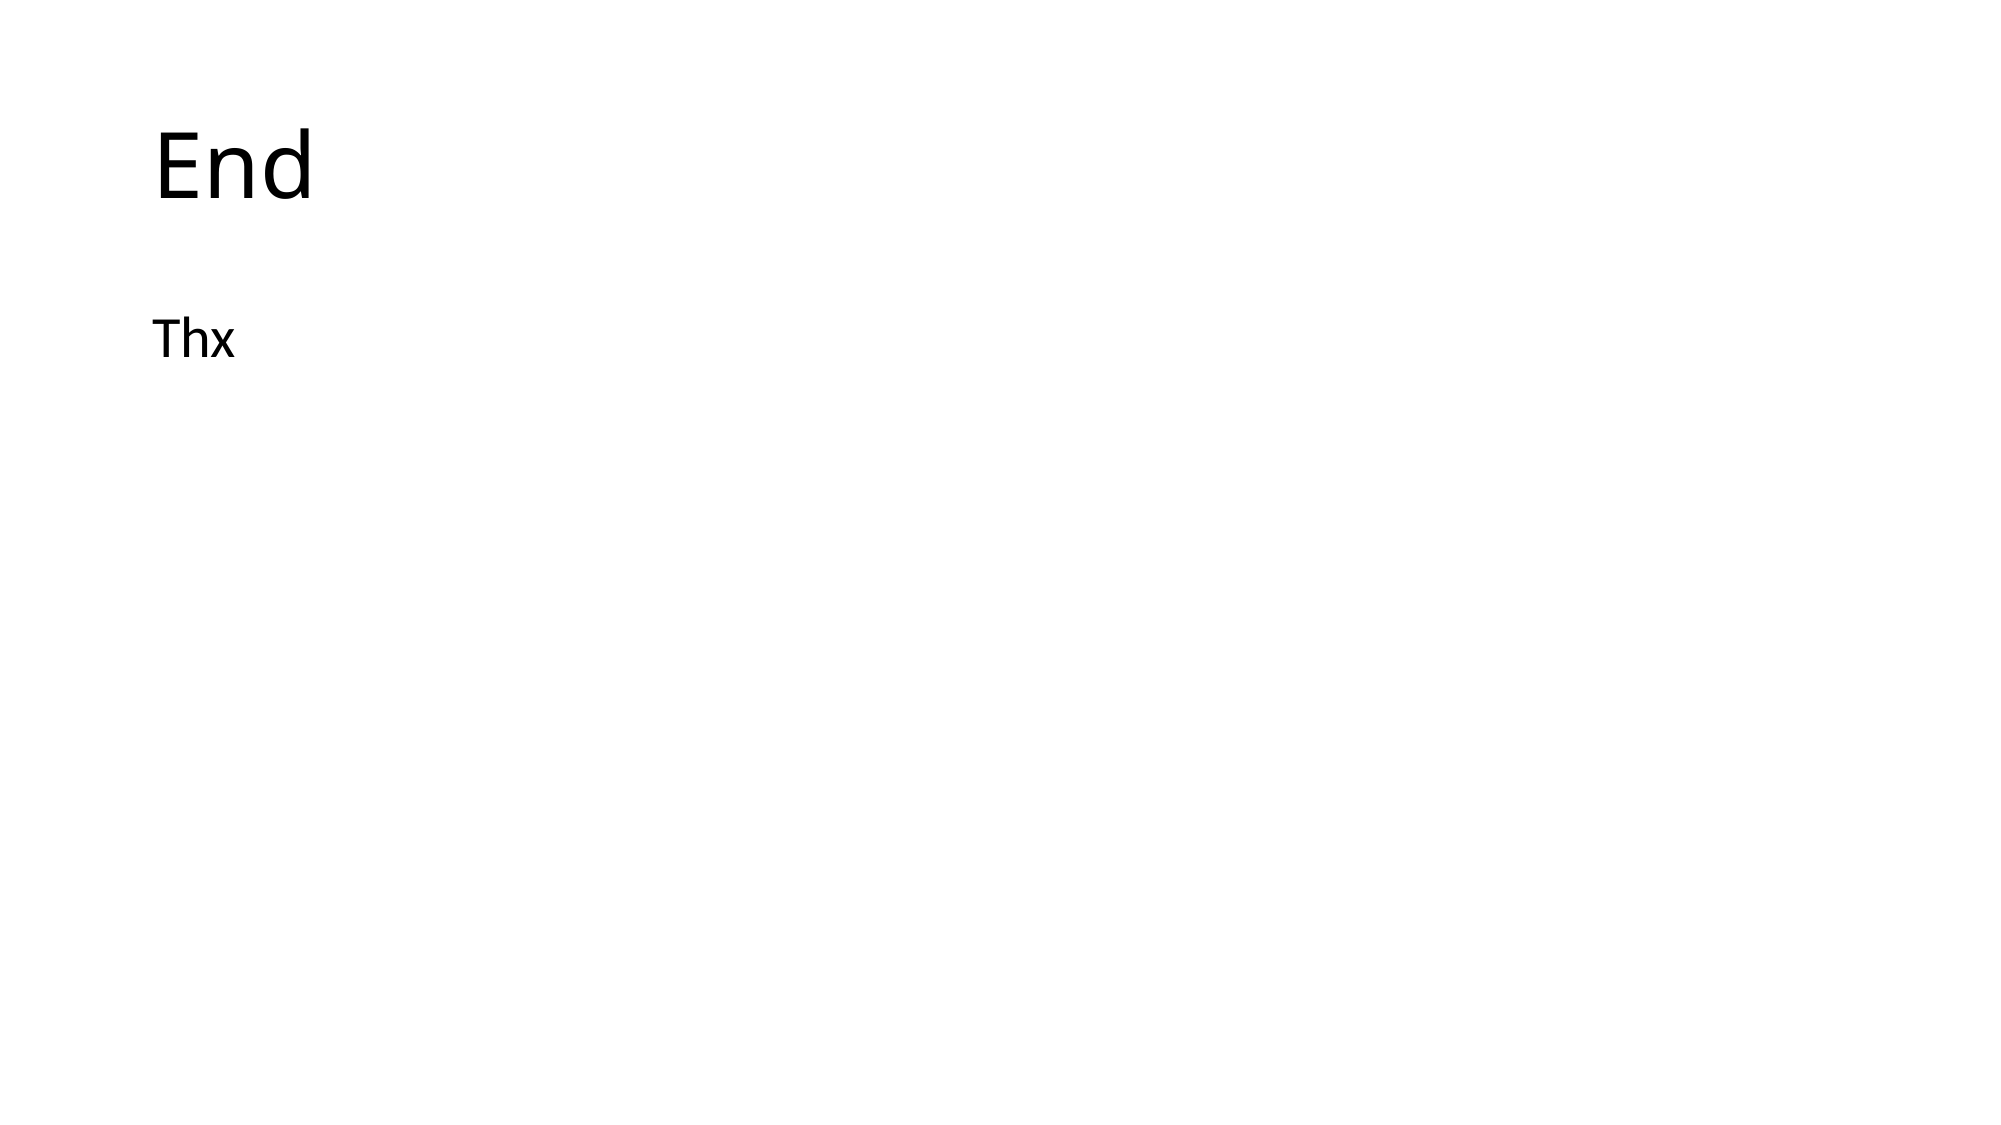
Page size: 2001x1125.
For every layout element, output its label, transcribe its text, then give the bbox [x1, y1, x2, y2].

list Thx [137, 299, 1863, 1014]
title End [137, 59, 1863, 278]
